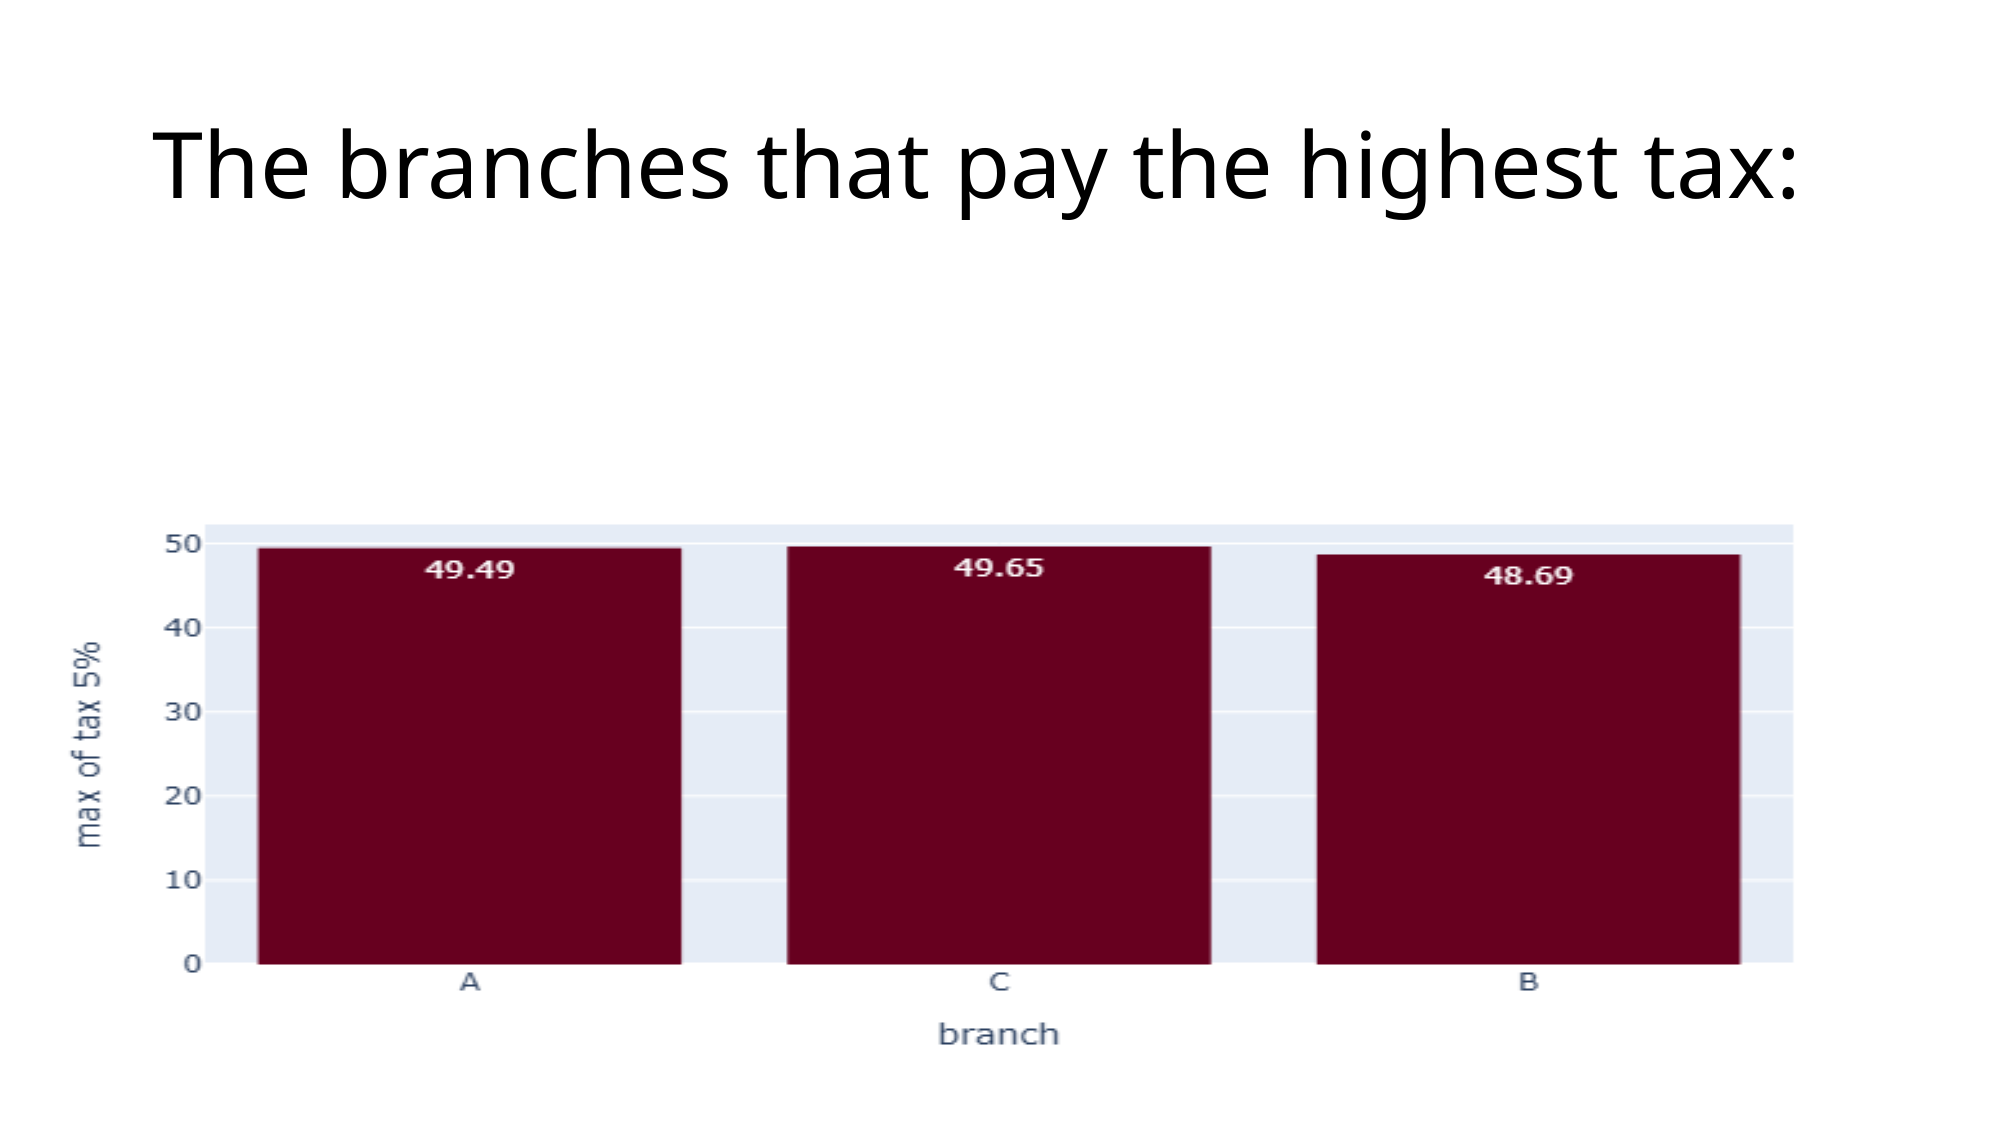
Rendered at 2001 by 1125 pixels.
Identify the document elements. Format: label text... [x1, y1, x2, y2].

title The branches that pay the highest tax: [137, 59, 1863, 278]
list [0, 405, 2000, 1125]
